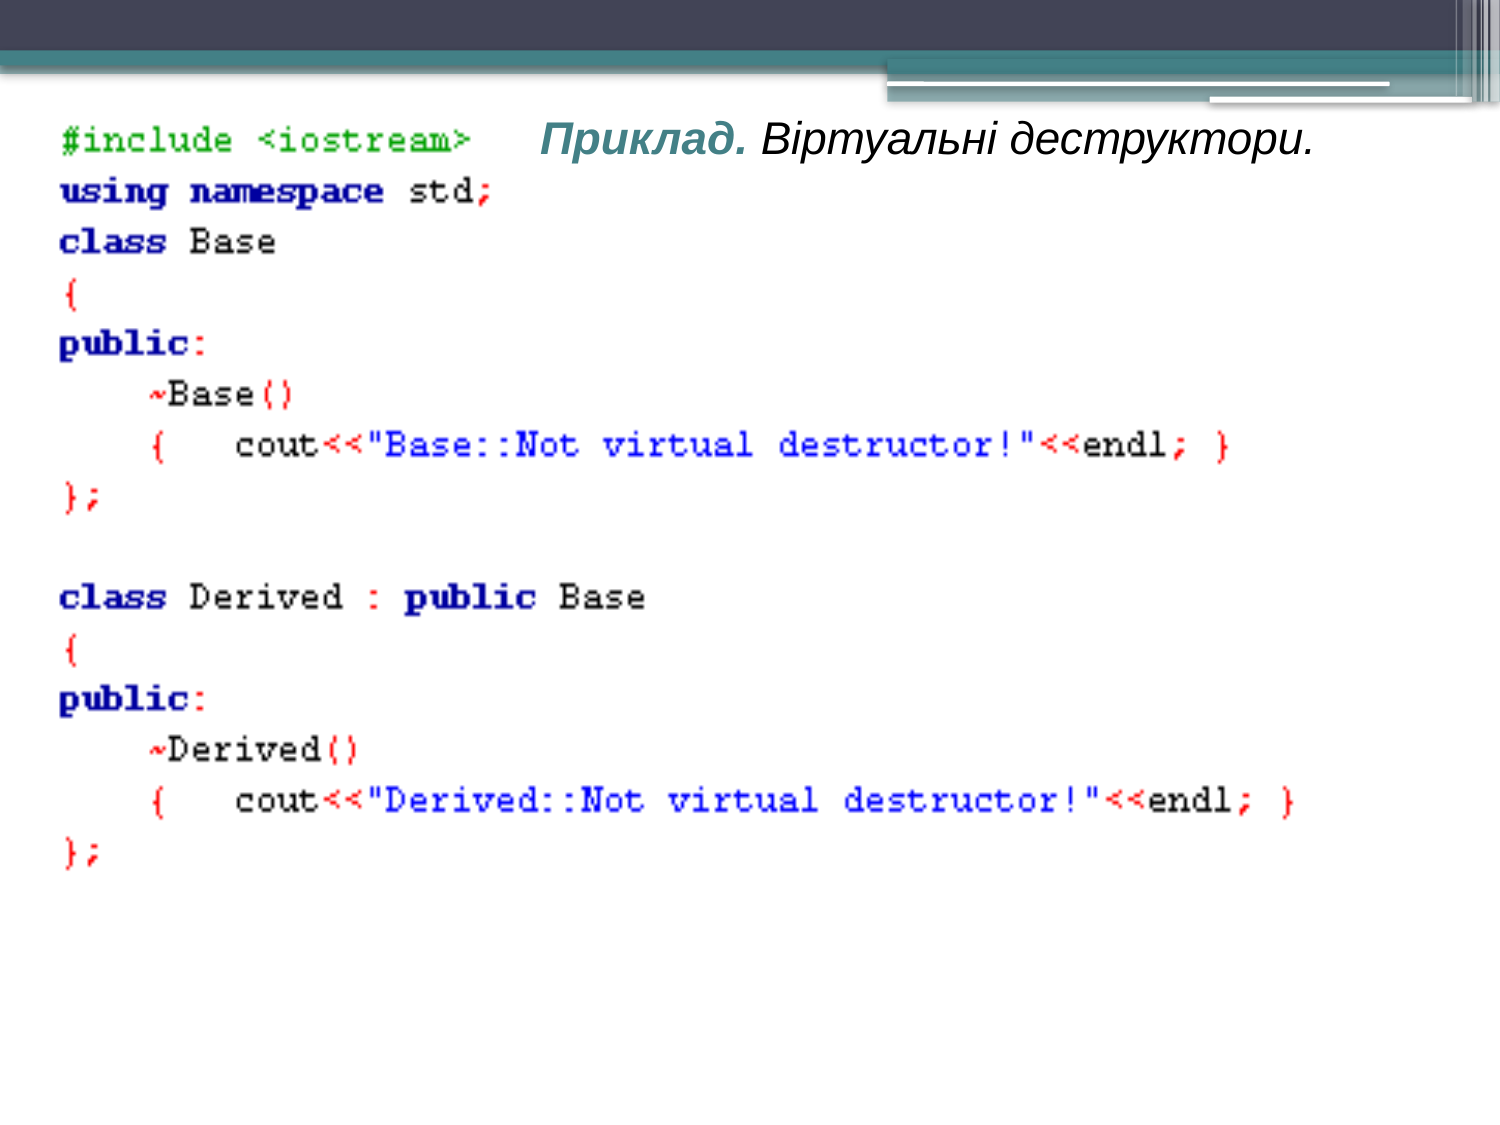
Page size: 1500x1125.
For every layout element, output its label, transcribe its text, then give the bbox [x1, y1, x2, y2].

picture [57, 113, 1306, 882]
text_box Приклад. Віртуальні деструктори. [524, 90, 1500, 171]
